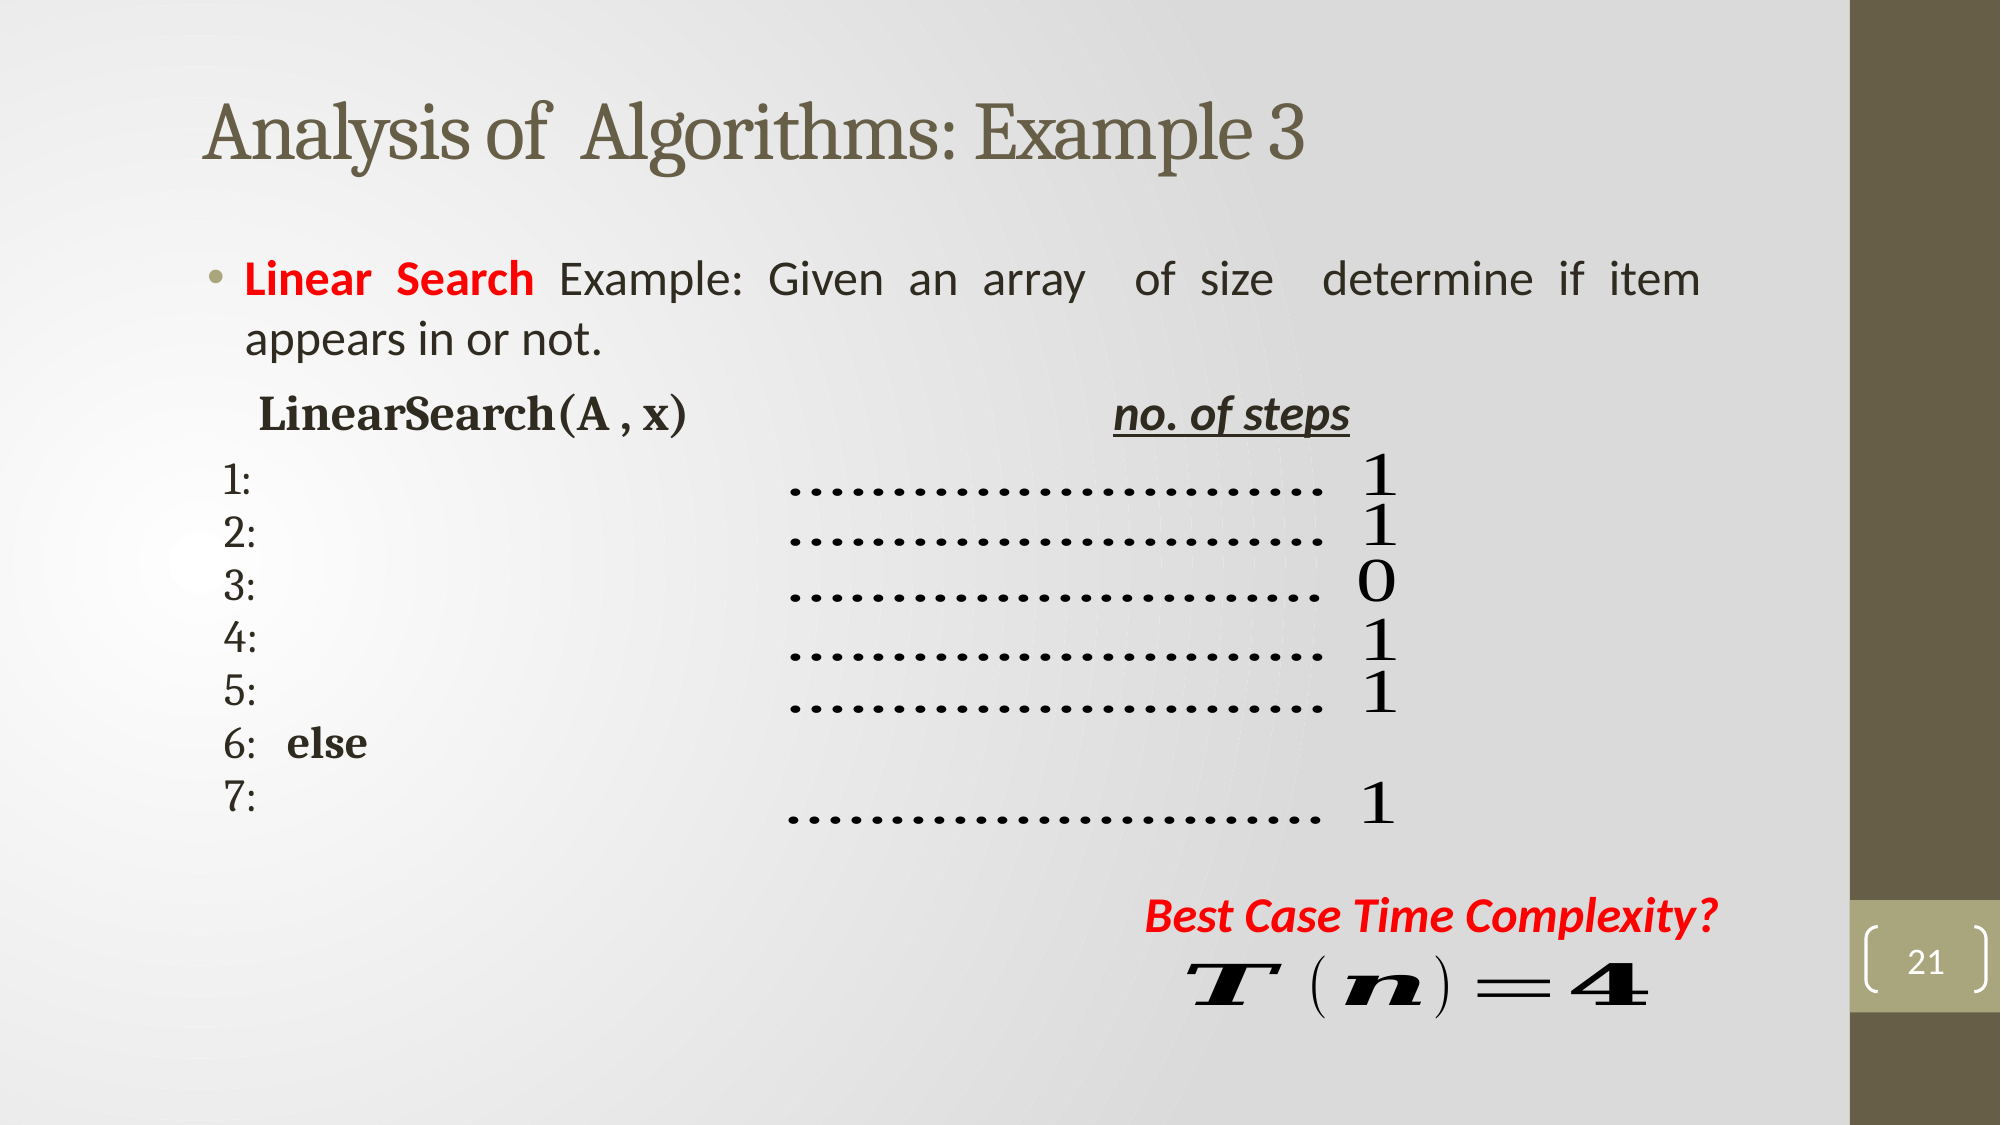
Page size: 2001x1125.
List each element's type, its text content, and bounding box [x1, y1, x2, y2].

slide_number 21 [1864, 925, 1988, 994]
title Analysis of Algorithms: Example 3 [187, 93, 1624, 160]
text_box Best Case Time Complexity? [1129, 874, 1735, 950]
list LinearSearch(A , x) no. of steps [123, 372, 1691, 463]
